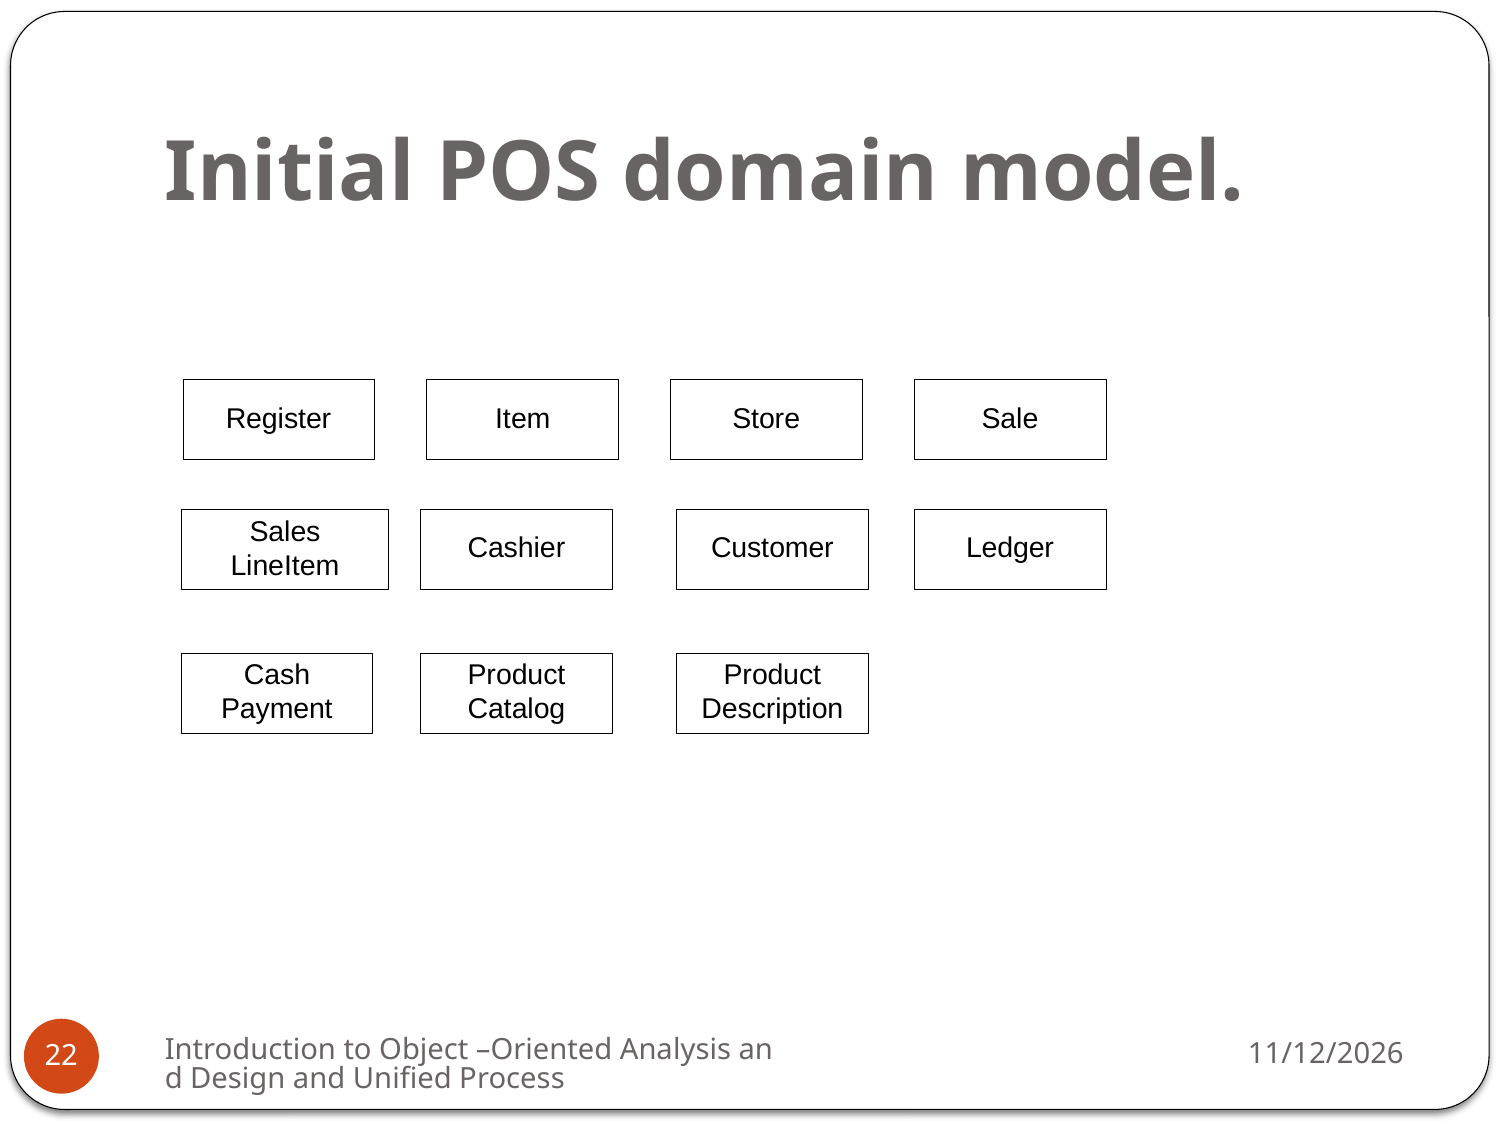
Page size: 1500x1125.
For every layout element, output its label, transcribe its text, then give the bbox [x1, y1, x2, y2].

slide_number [1012, 1015, 1419, 1094]
slide_number 22 [23, 1018, 99, 1094]
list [176, 374, 1112, 739]
footer Introduction to Object –Oriented Analysis and Design and Unified Process [150, 1012, 800, 1088]
title Initial POS domain model. [150, 45, 1425, 233]
